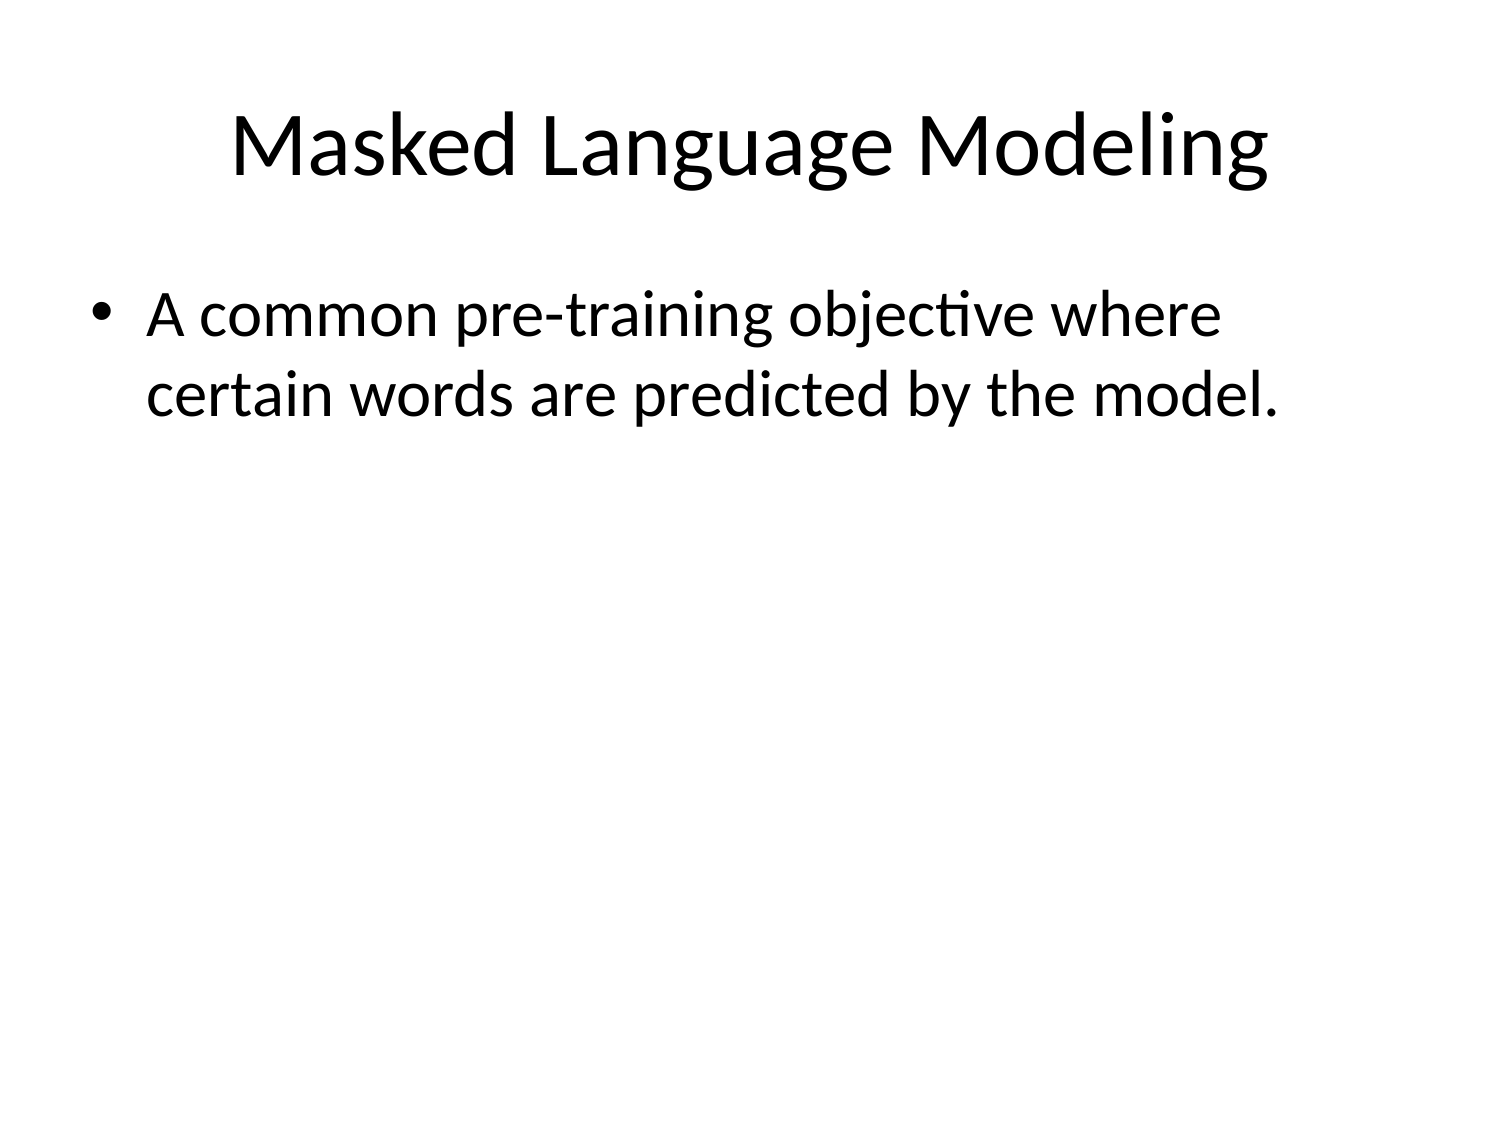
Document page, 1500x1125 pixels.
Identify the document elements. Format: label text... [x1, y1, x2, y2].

title Masked Language Modeling [75, 45, 1425, 233]
list A common pre-training objective where certain words are predicted by the model. [75, 262, 1425, 1005]
